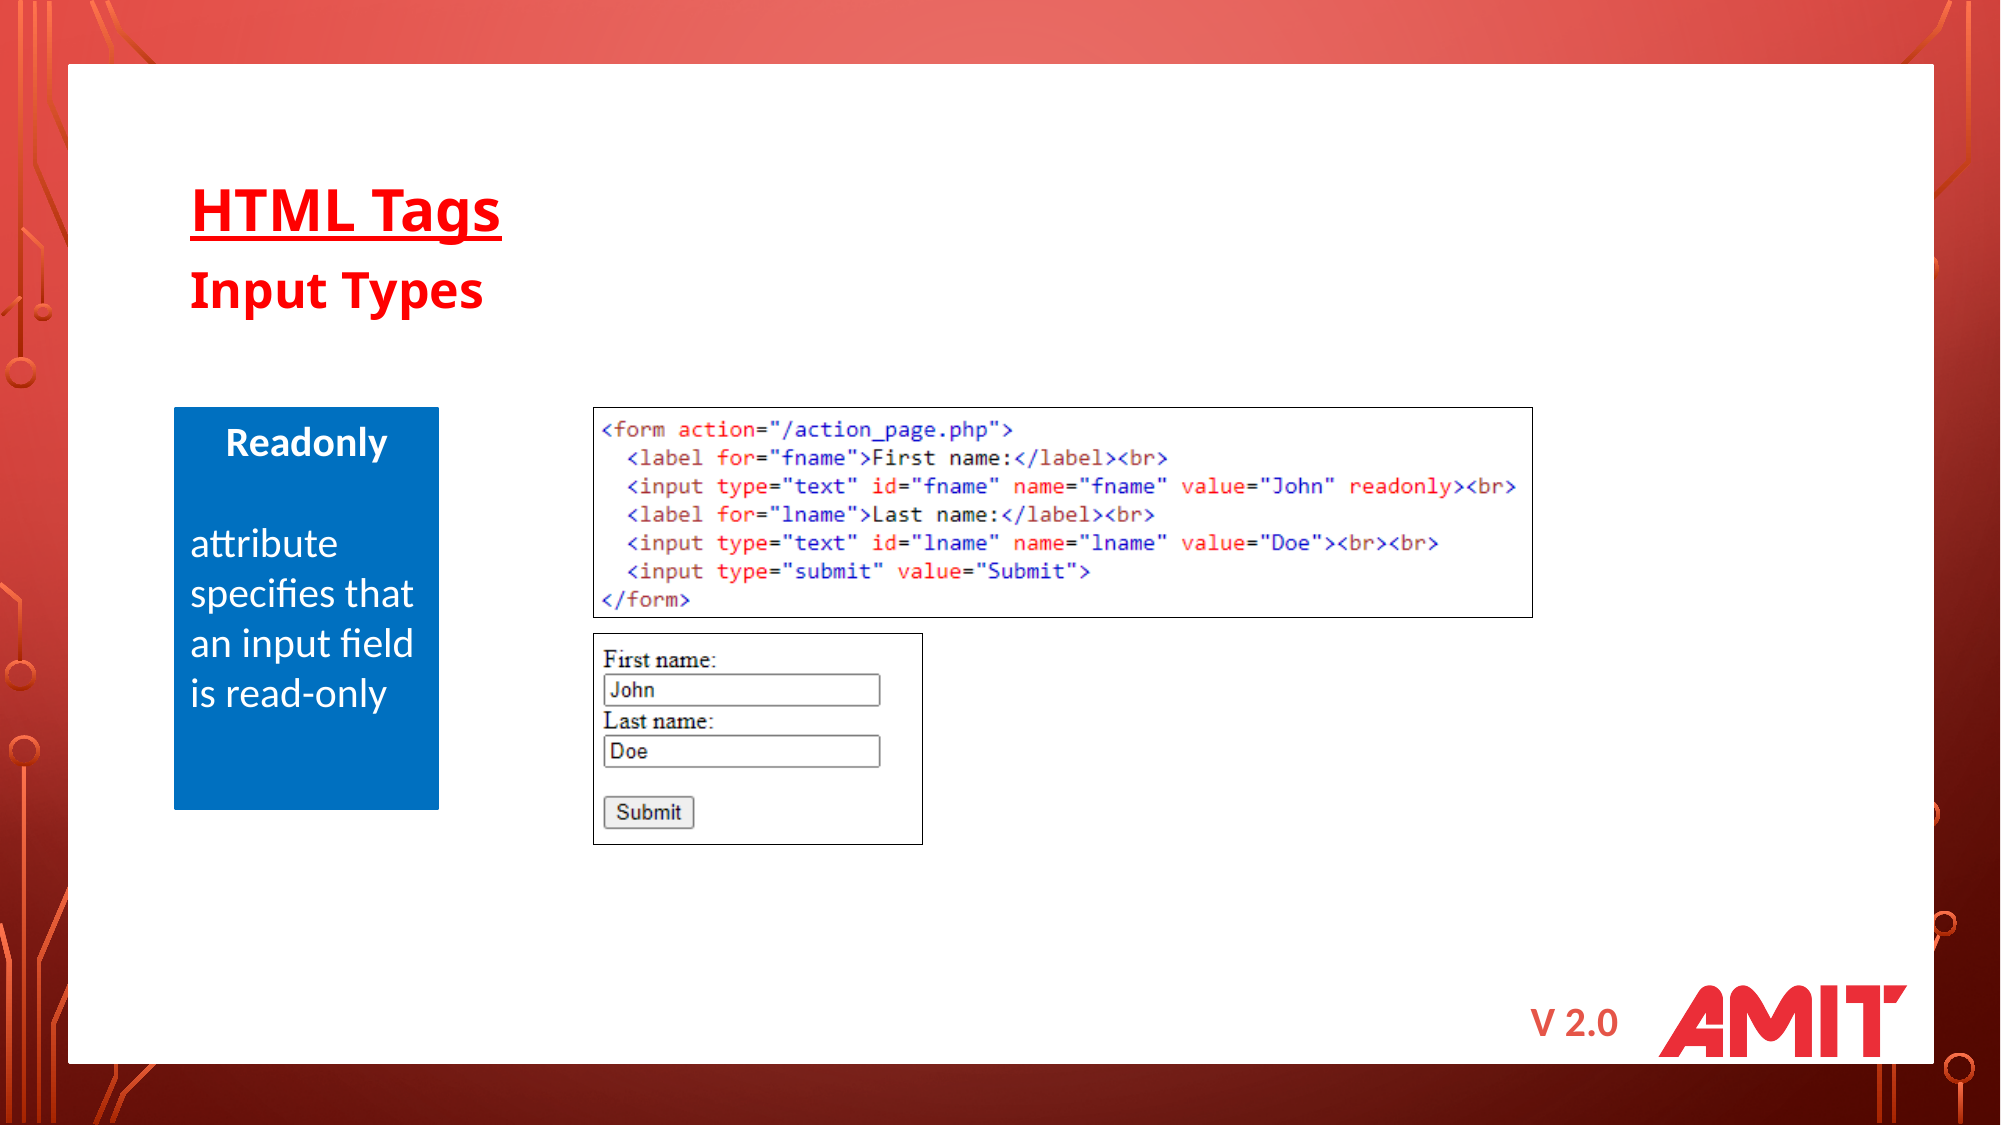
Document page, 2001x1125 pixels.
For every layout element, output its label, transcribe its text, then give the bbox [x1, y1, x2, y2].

picture [1658, 963, 1966, 1086]
text_box Readonly attribute specifies that an input field is read-only [174, 407, 439, 810]
picture [592, 633, 923, 845]
text_box [68, 64, 1934, 1064]
text_box Input Types [175, 251, 1812, 327]
picture [592, 407, 1533, 618]
text_box HTML Tags [175, 165, 1812, 251]
text_box V 2.0 [1515, 987, 1658, 1053]
